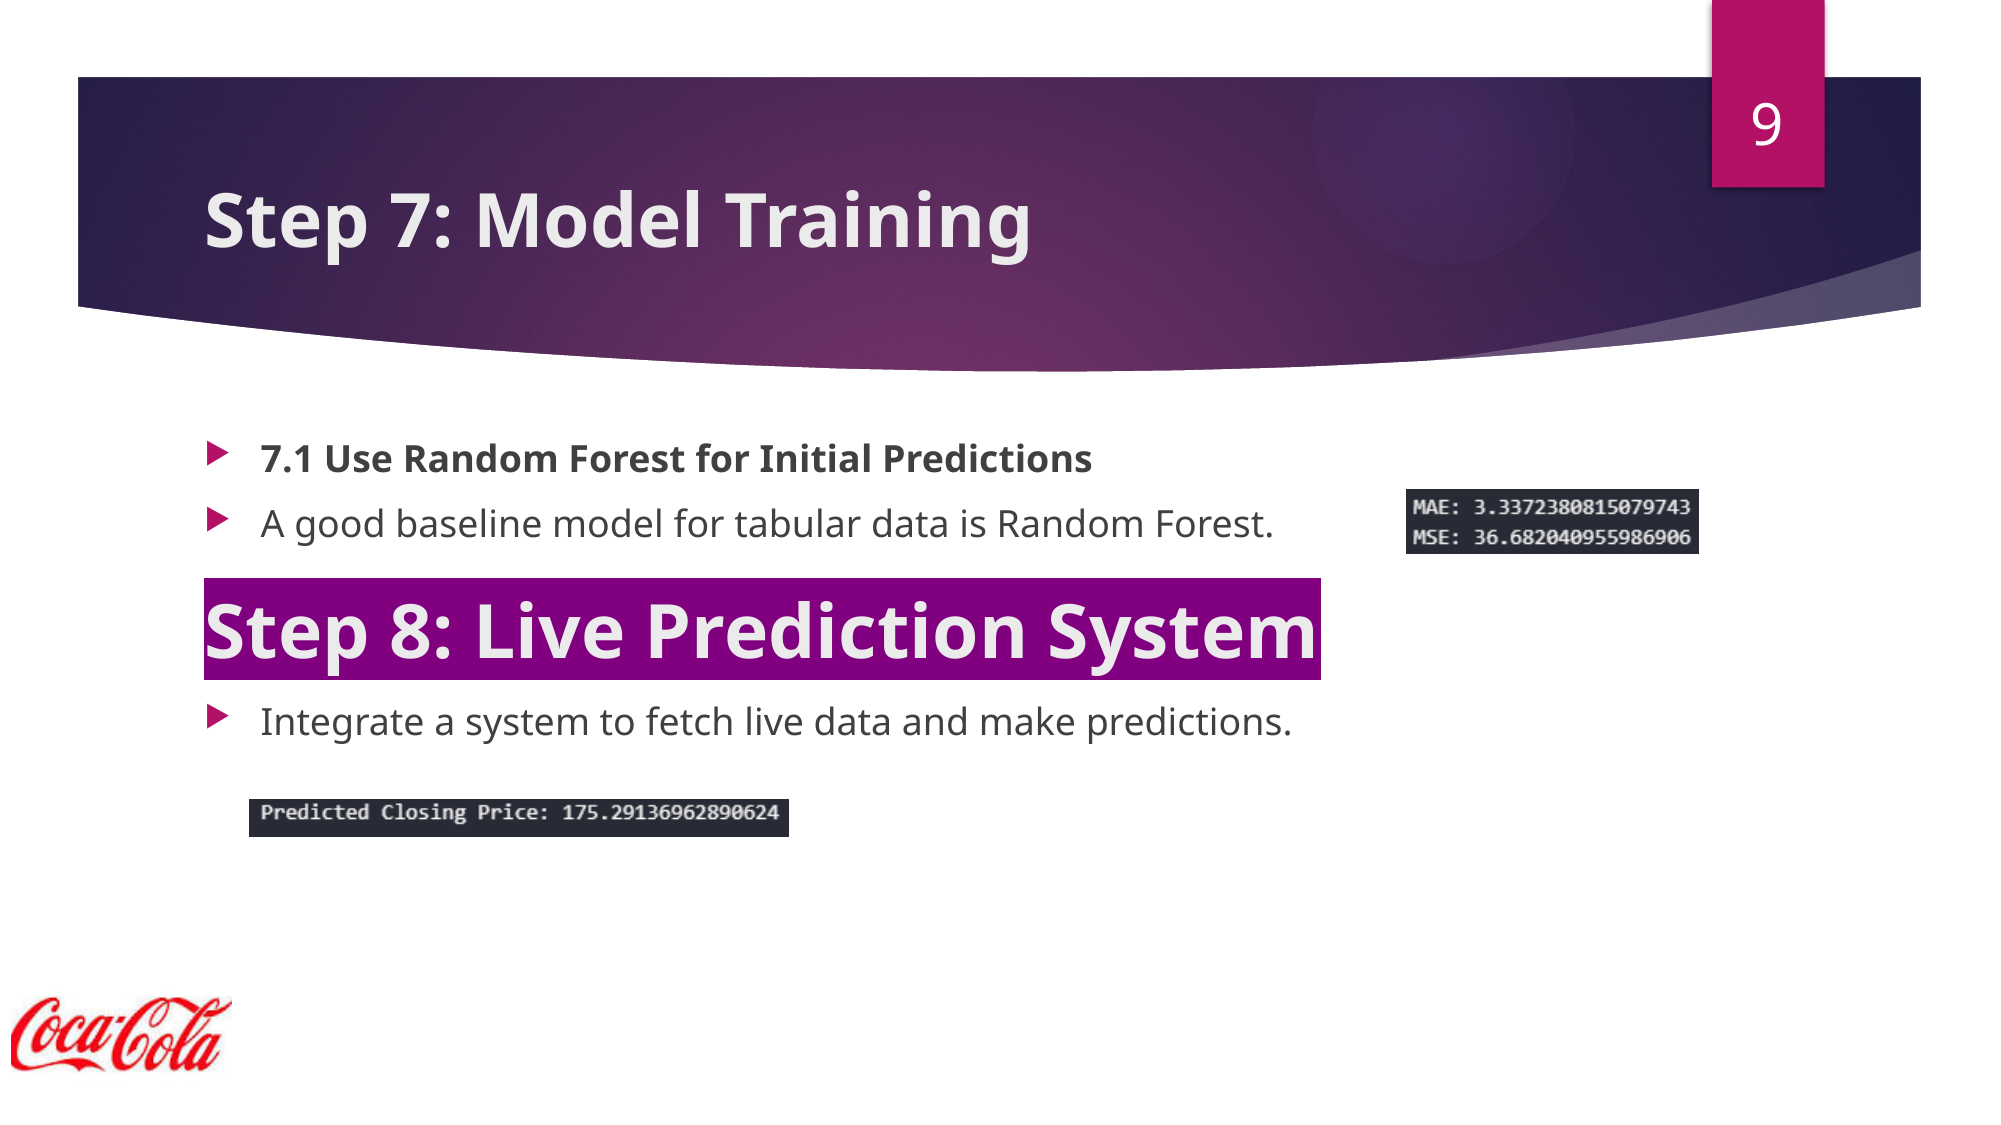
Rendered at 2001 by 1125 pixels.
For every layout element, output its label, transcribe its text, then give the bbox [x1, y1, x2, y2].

picture [11, 946, 232, 1124]
title Step 7: Model Training [189, 159, 1627, 276]
slide_number 9 [1698, 48, 1836, 175]
list 7.1 Use Random Forest for Initial Predictions A good baseline model for tabular data is Random Forest. Integrate a system to fetch live data and make predictions. [189, 427, 1638, 988]
picture [249, 799, 789, 838]
text_box Step 8: Live Prediction System [189, 570, 1627, 687]
picture [1405, 489, 1699, 554]
